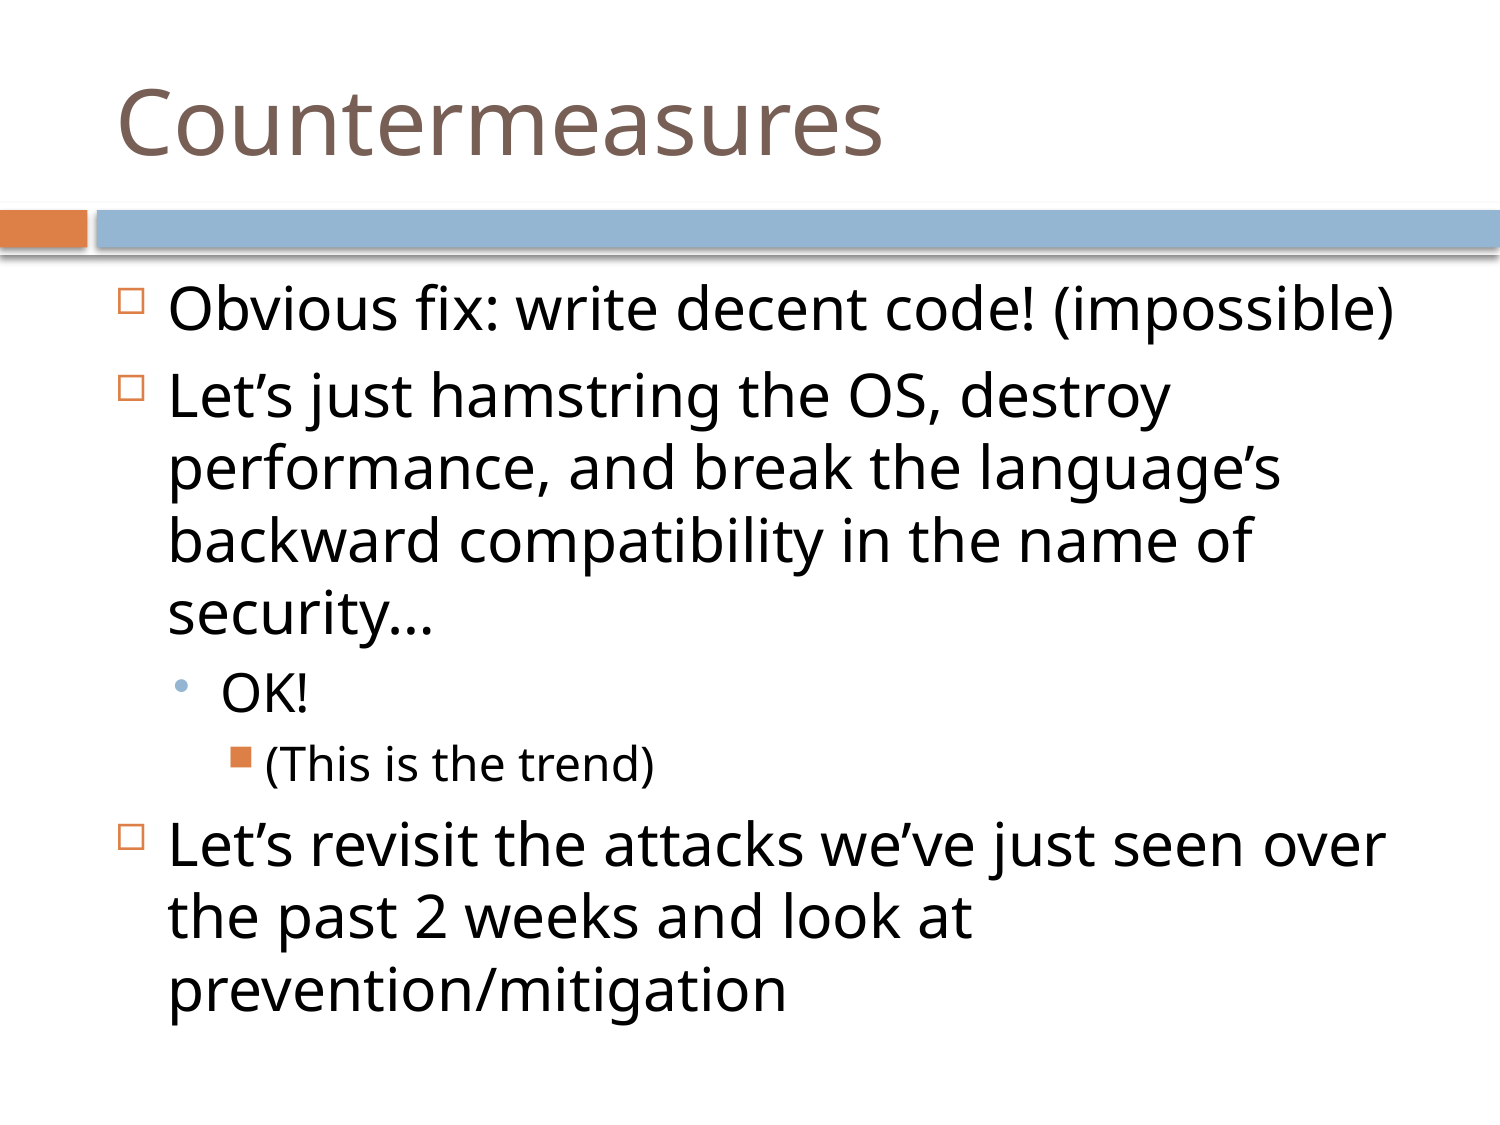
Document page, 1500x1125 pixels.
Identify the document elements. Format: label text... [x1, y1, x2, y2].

list Obvious fix: write decent code! (impossible) Let’s just hamstring the OS, destroy performance, and break the language’s backward compatibility in the name of security… OK! (This is the trend) Let’s revisit the attacks we’ve just seen over the past 2 weeks and look at prevention/mitigation [100, 262, 1438, 1000]
title Countermeasures [100, 37, 1438, 200]
